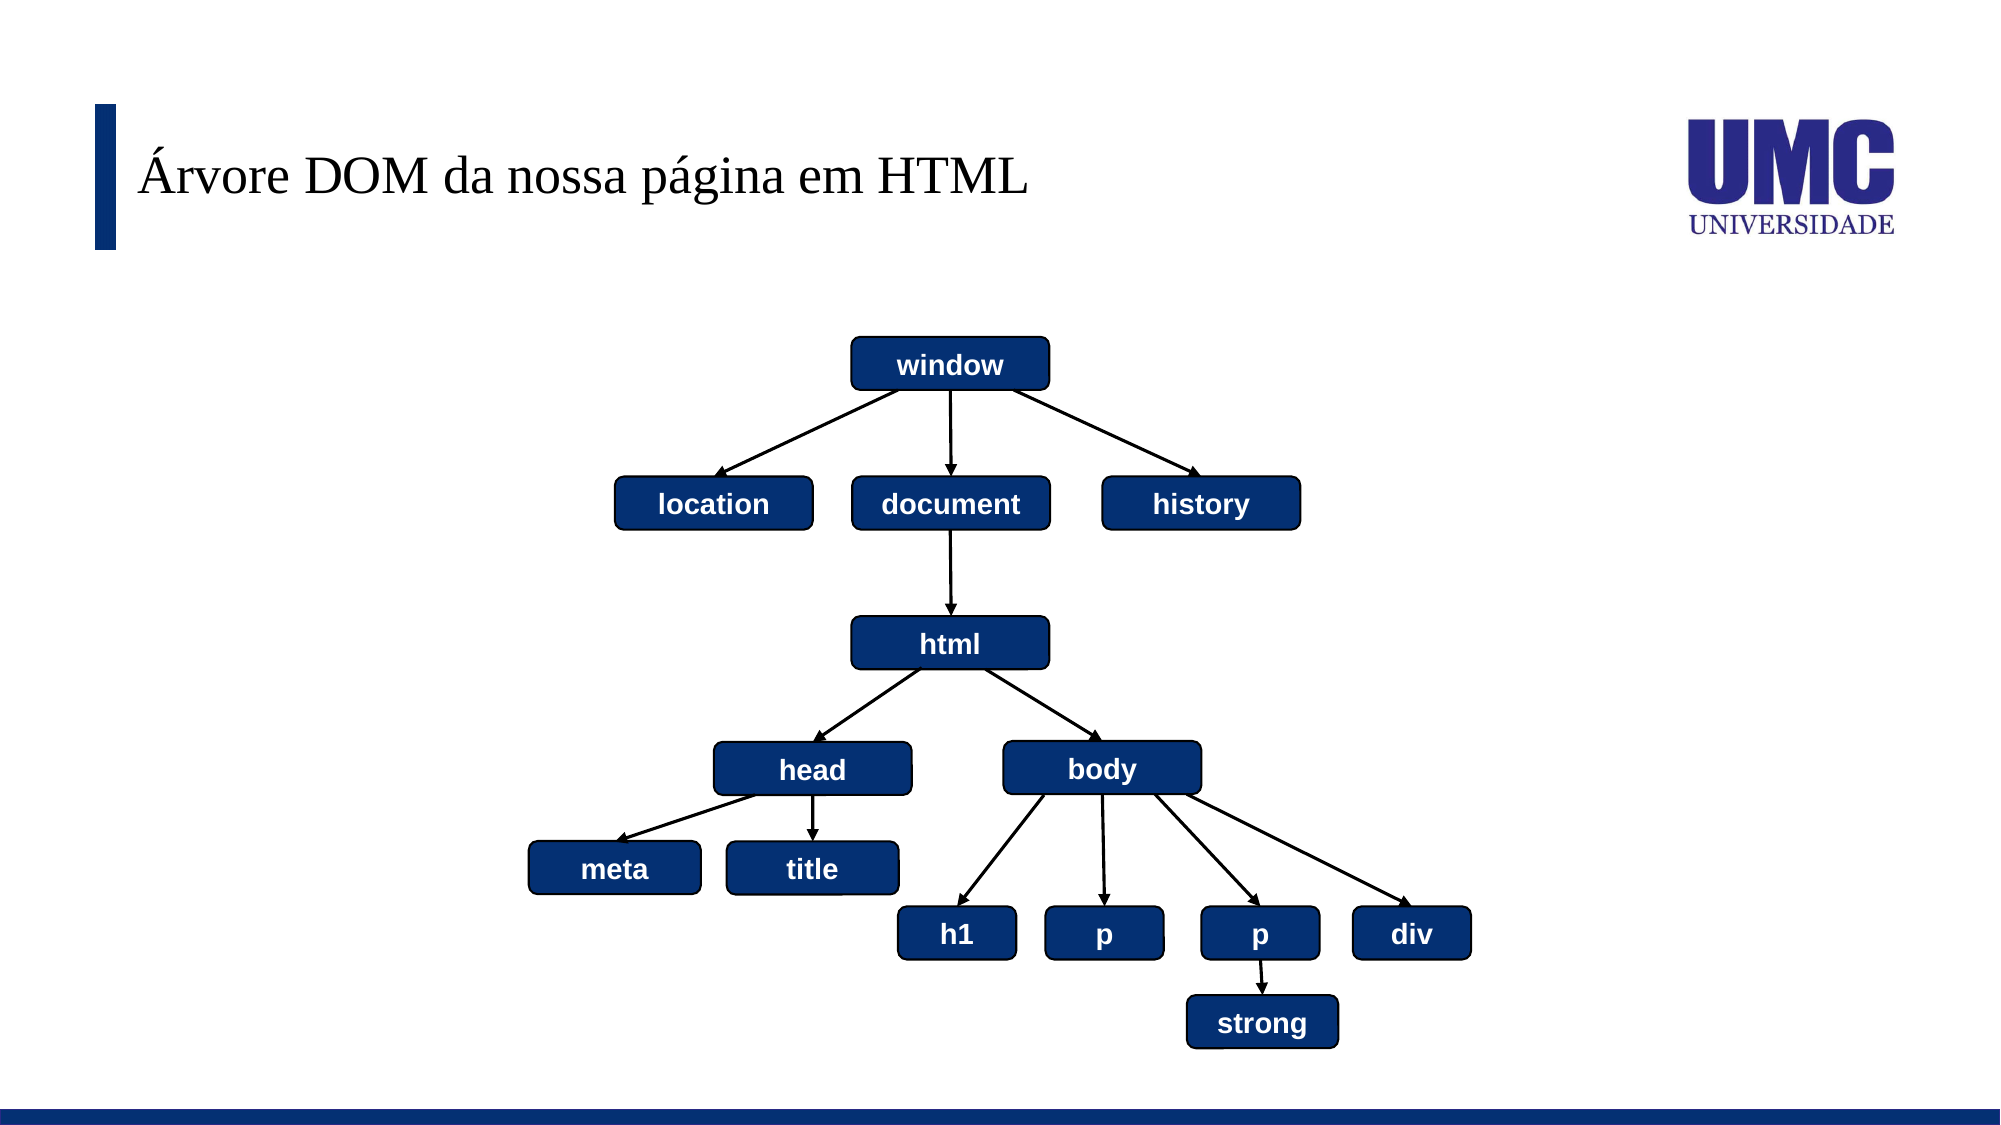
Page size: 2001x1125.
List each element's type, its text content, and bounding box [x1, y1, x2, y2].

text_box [528, 336, 1472, 1049]
title Árvore DOM da nossa página em HTML [122, 140, 1667, 214]
picture [1686, 117, 1896, 237]
picture [95, 104, 116, 250]
picture [1, 1110, 1999, 1124]
